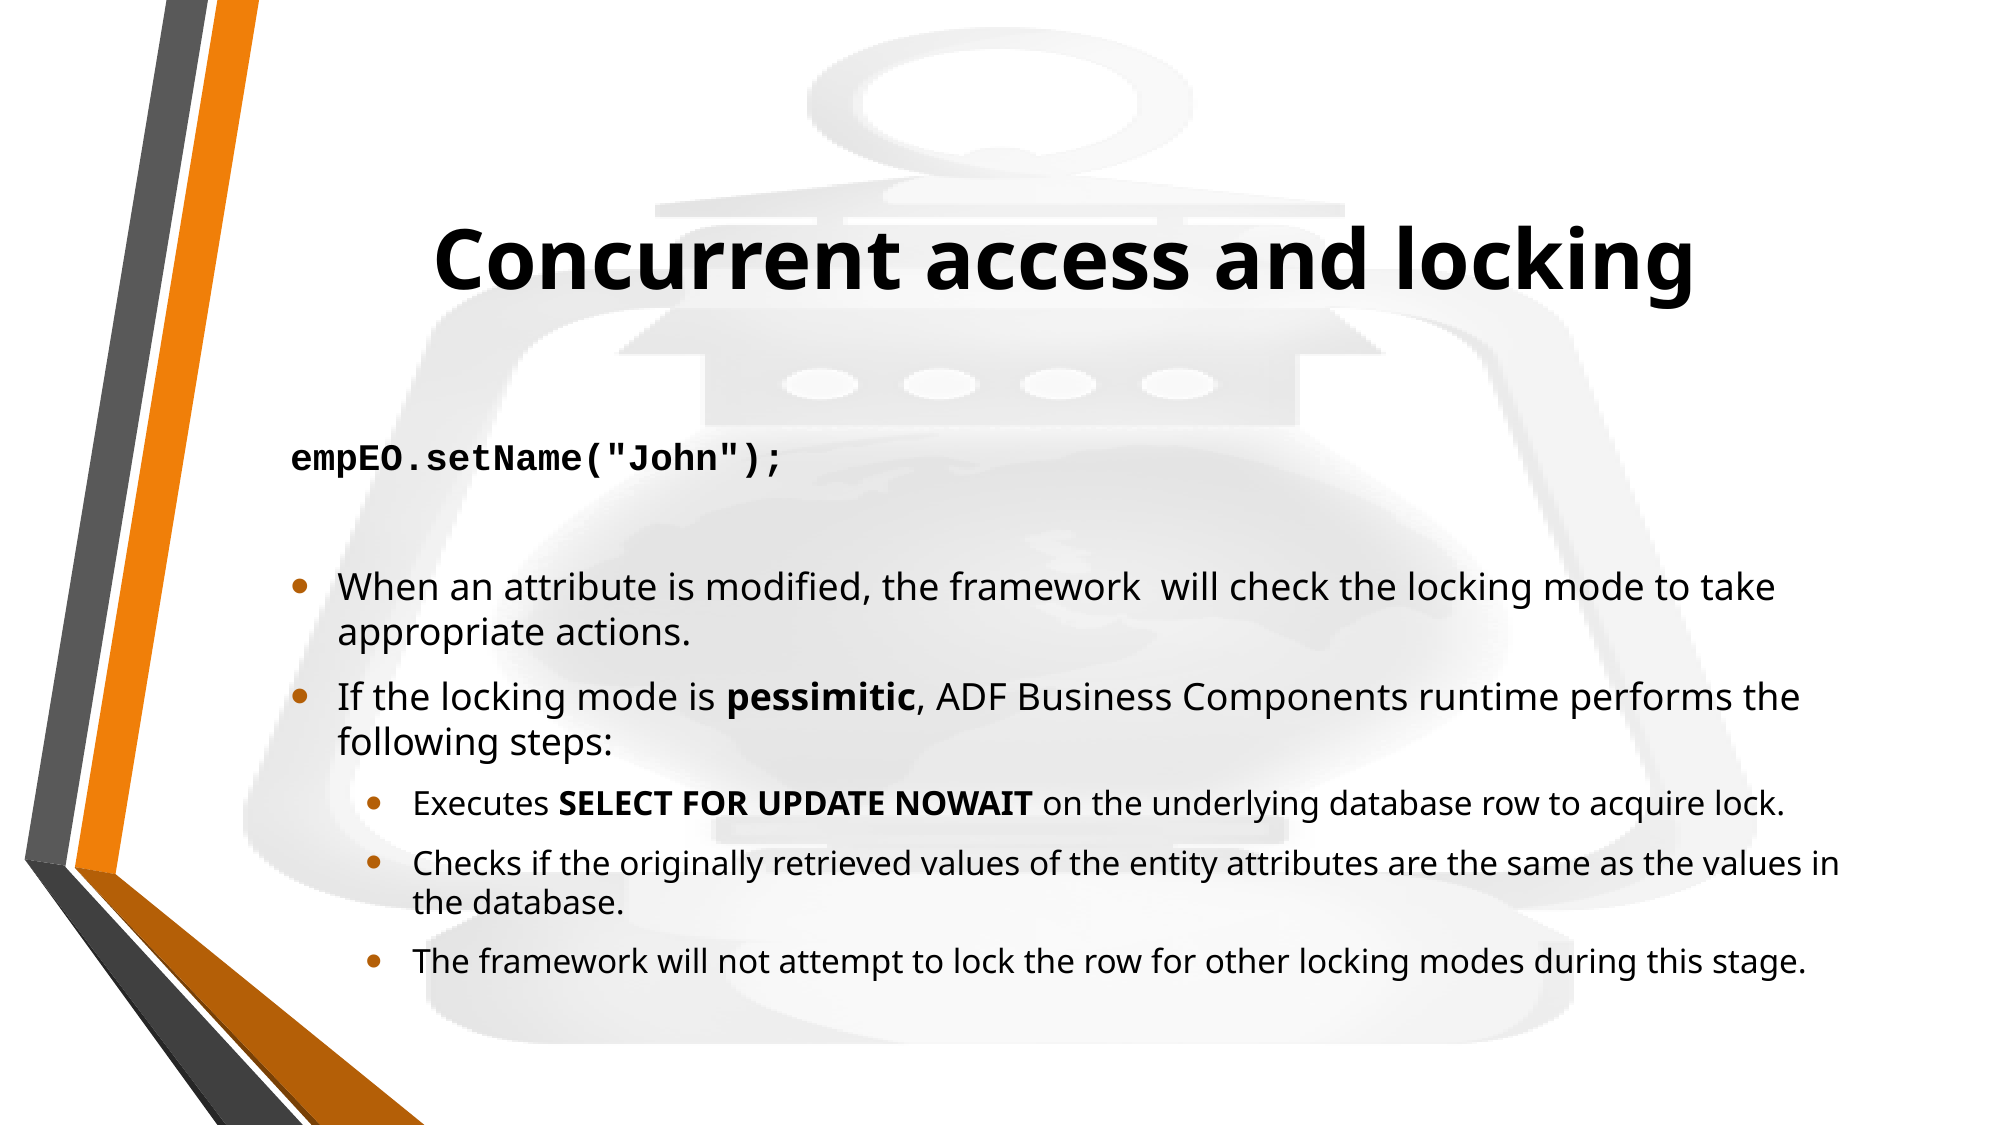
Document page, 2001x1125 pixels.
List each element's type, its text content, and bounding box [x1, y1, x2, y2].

list empEO.setName("John"); When an attribute is modified, the framework will check the locking mode to take appropriate actions. If the locking mode is pessimitic, ADF Business Components runtime performs the following steps: Executes SELECT FOR UPDATE NOWAIT on the underlying database row to acquire lock. Checks if the originally retrieved values of the entity attributes are the same as the values in the database. The framework will not attempt to lock the row for other locking modes during this stage. [275, 320, 1888, 1094]
title Concurrent access and locking [243, 112, 1887, 400]
